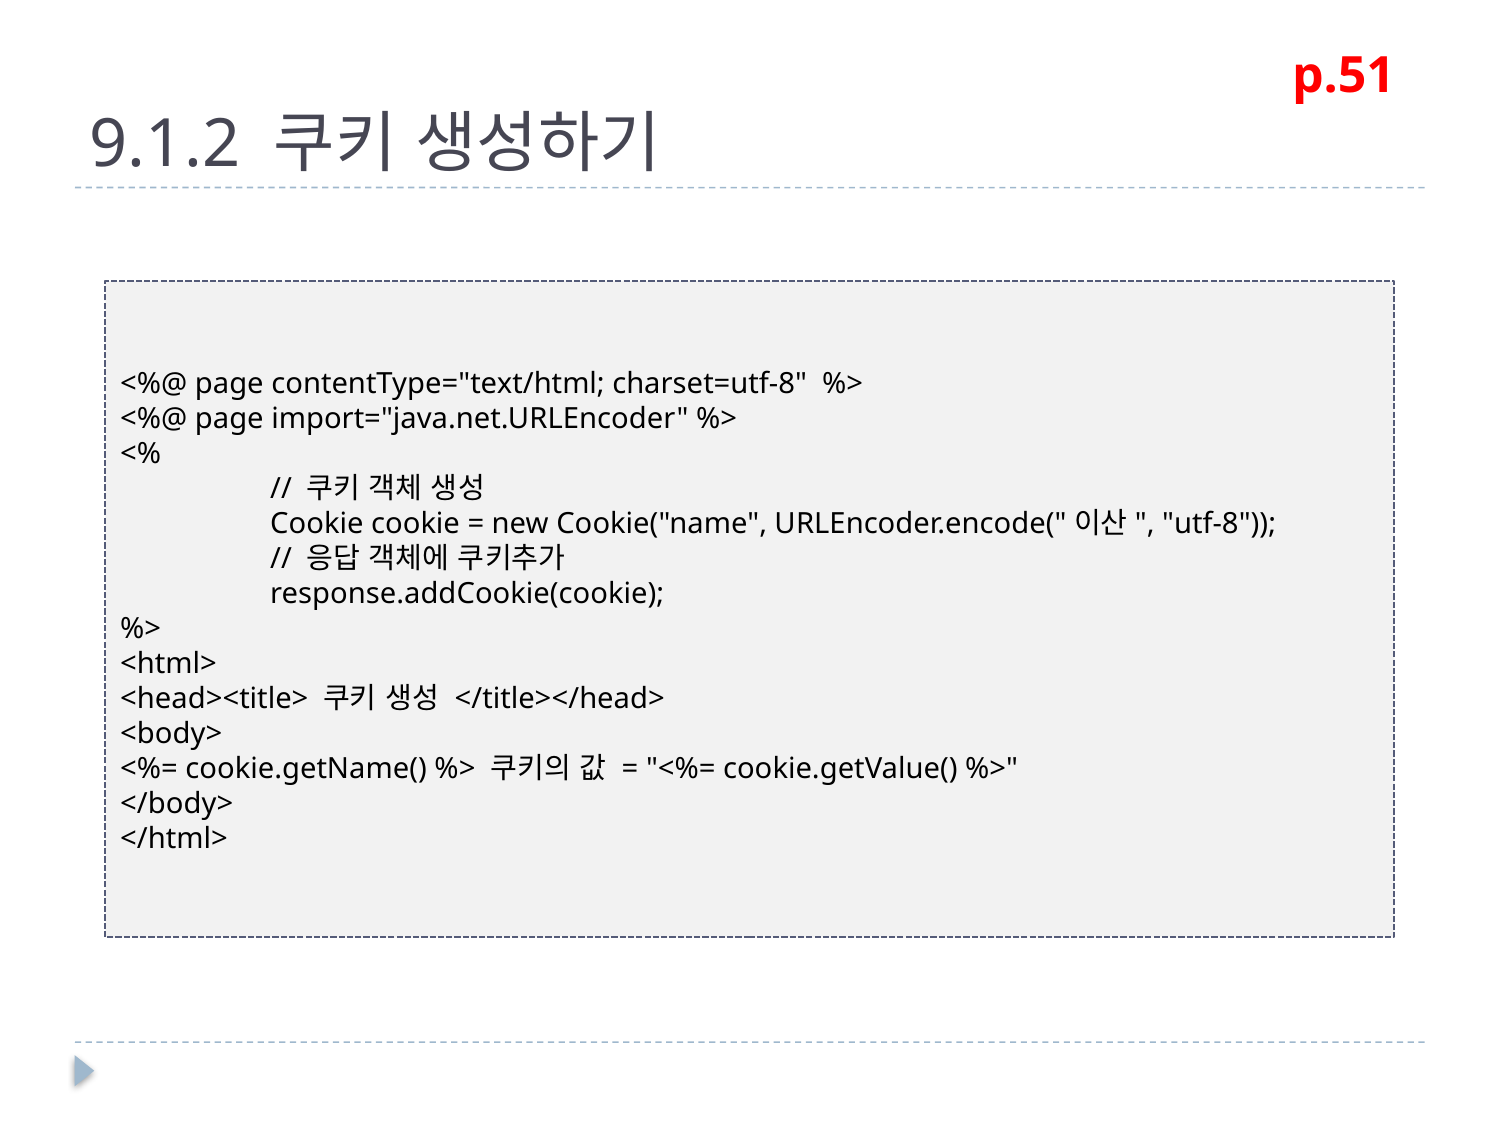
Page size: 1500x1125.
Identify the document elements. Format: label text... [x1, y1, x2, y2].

text_box <%@ page contentType="text/html; charset=utf-8" %> <%@ page import="java.net.URLEncoder" %> <% // 쿠키 객체 생성 Cookie cookie = new Cookie("name", URLEncoder.encode("이산", "utf-8")); // 응답 객체에 쿠키추가 response.addCookie(cookie); %> <html> <head><title> 쿠키 생성 </title></head> <body> <%= cookie.getName() %> 쿠키의 값 = "<%= cookie.getValue() %>" </body> </html> [104, 280, 1396, 939]
text_box p.51 [1277, 35, 1430, 110]
title 9.1.2 쿠키 생성하기 [75, 24, 1425, 188]
